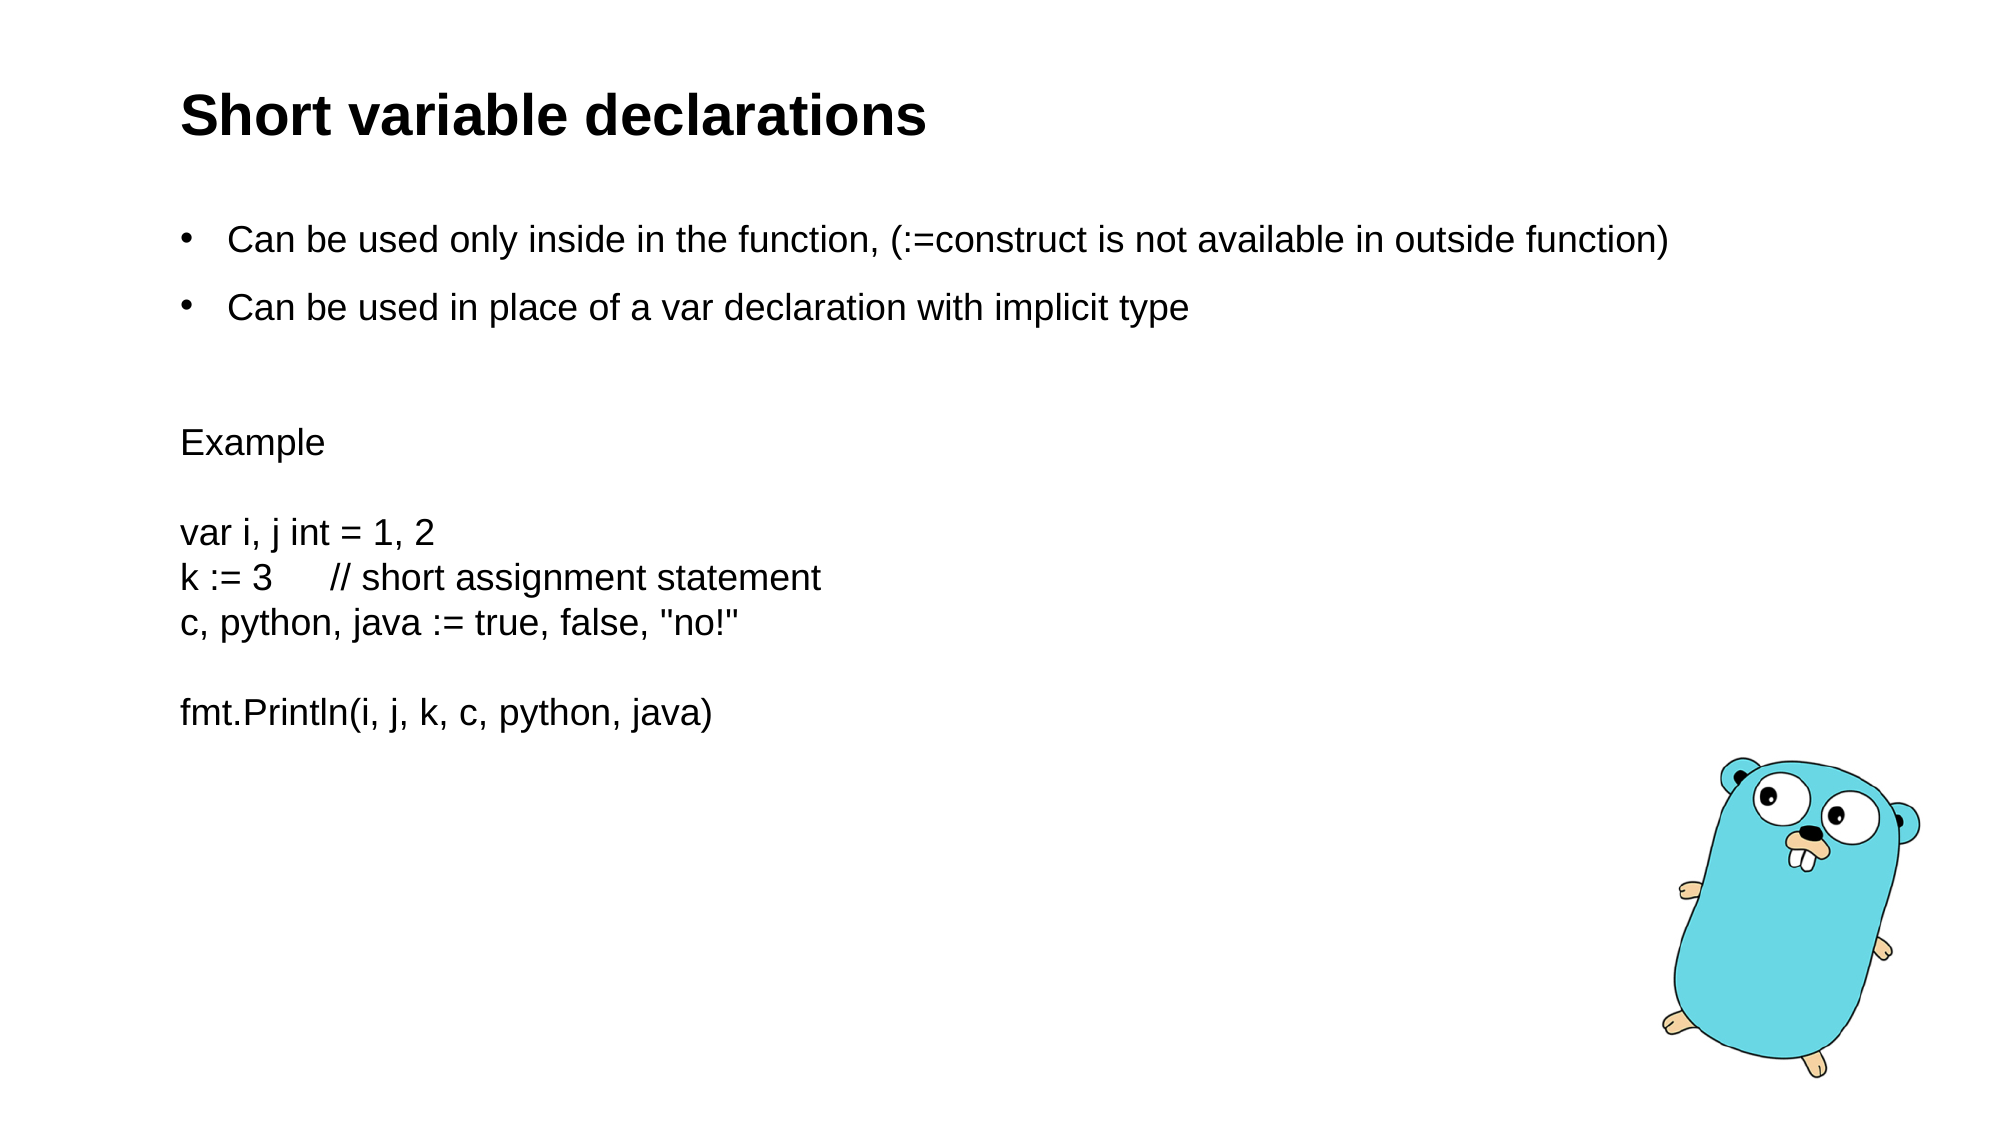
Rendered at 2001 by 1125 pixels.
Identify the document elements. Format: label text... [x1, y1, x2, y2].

picture [1581, 707, 2000, 1125]
text_box Short variable declarations Can be used only inside in the function, (:=construct is not available in outside function) Can be used in place of a var declaration with implicit type Example var i, j int = 1, 2 k := 3 // short assignment statement c, python, java := true, false, "no!" fmt.Println(i, j, k, c, python, java) [165, 70, 1685, 830]
